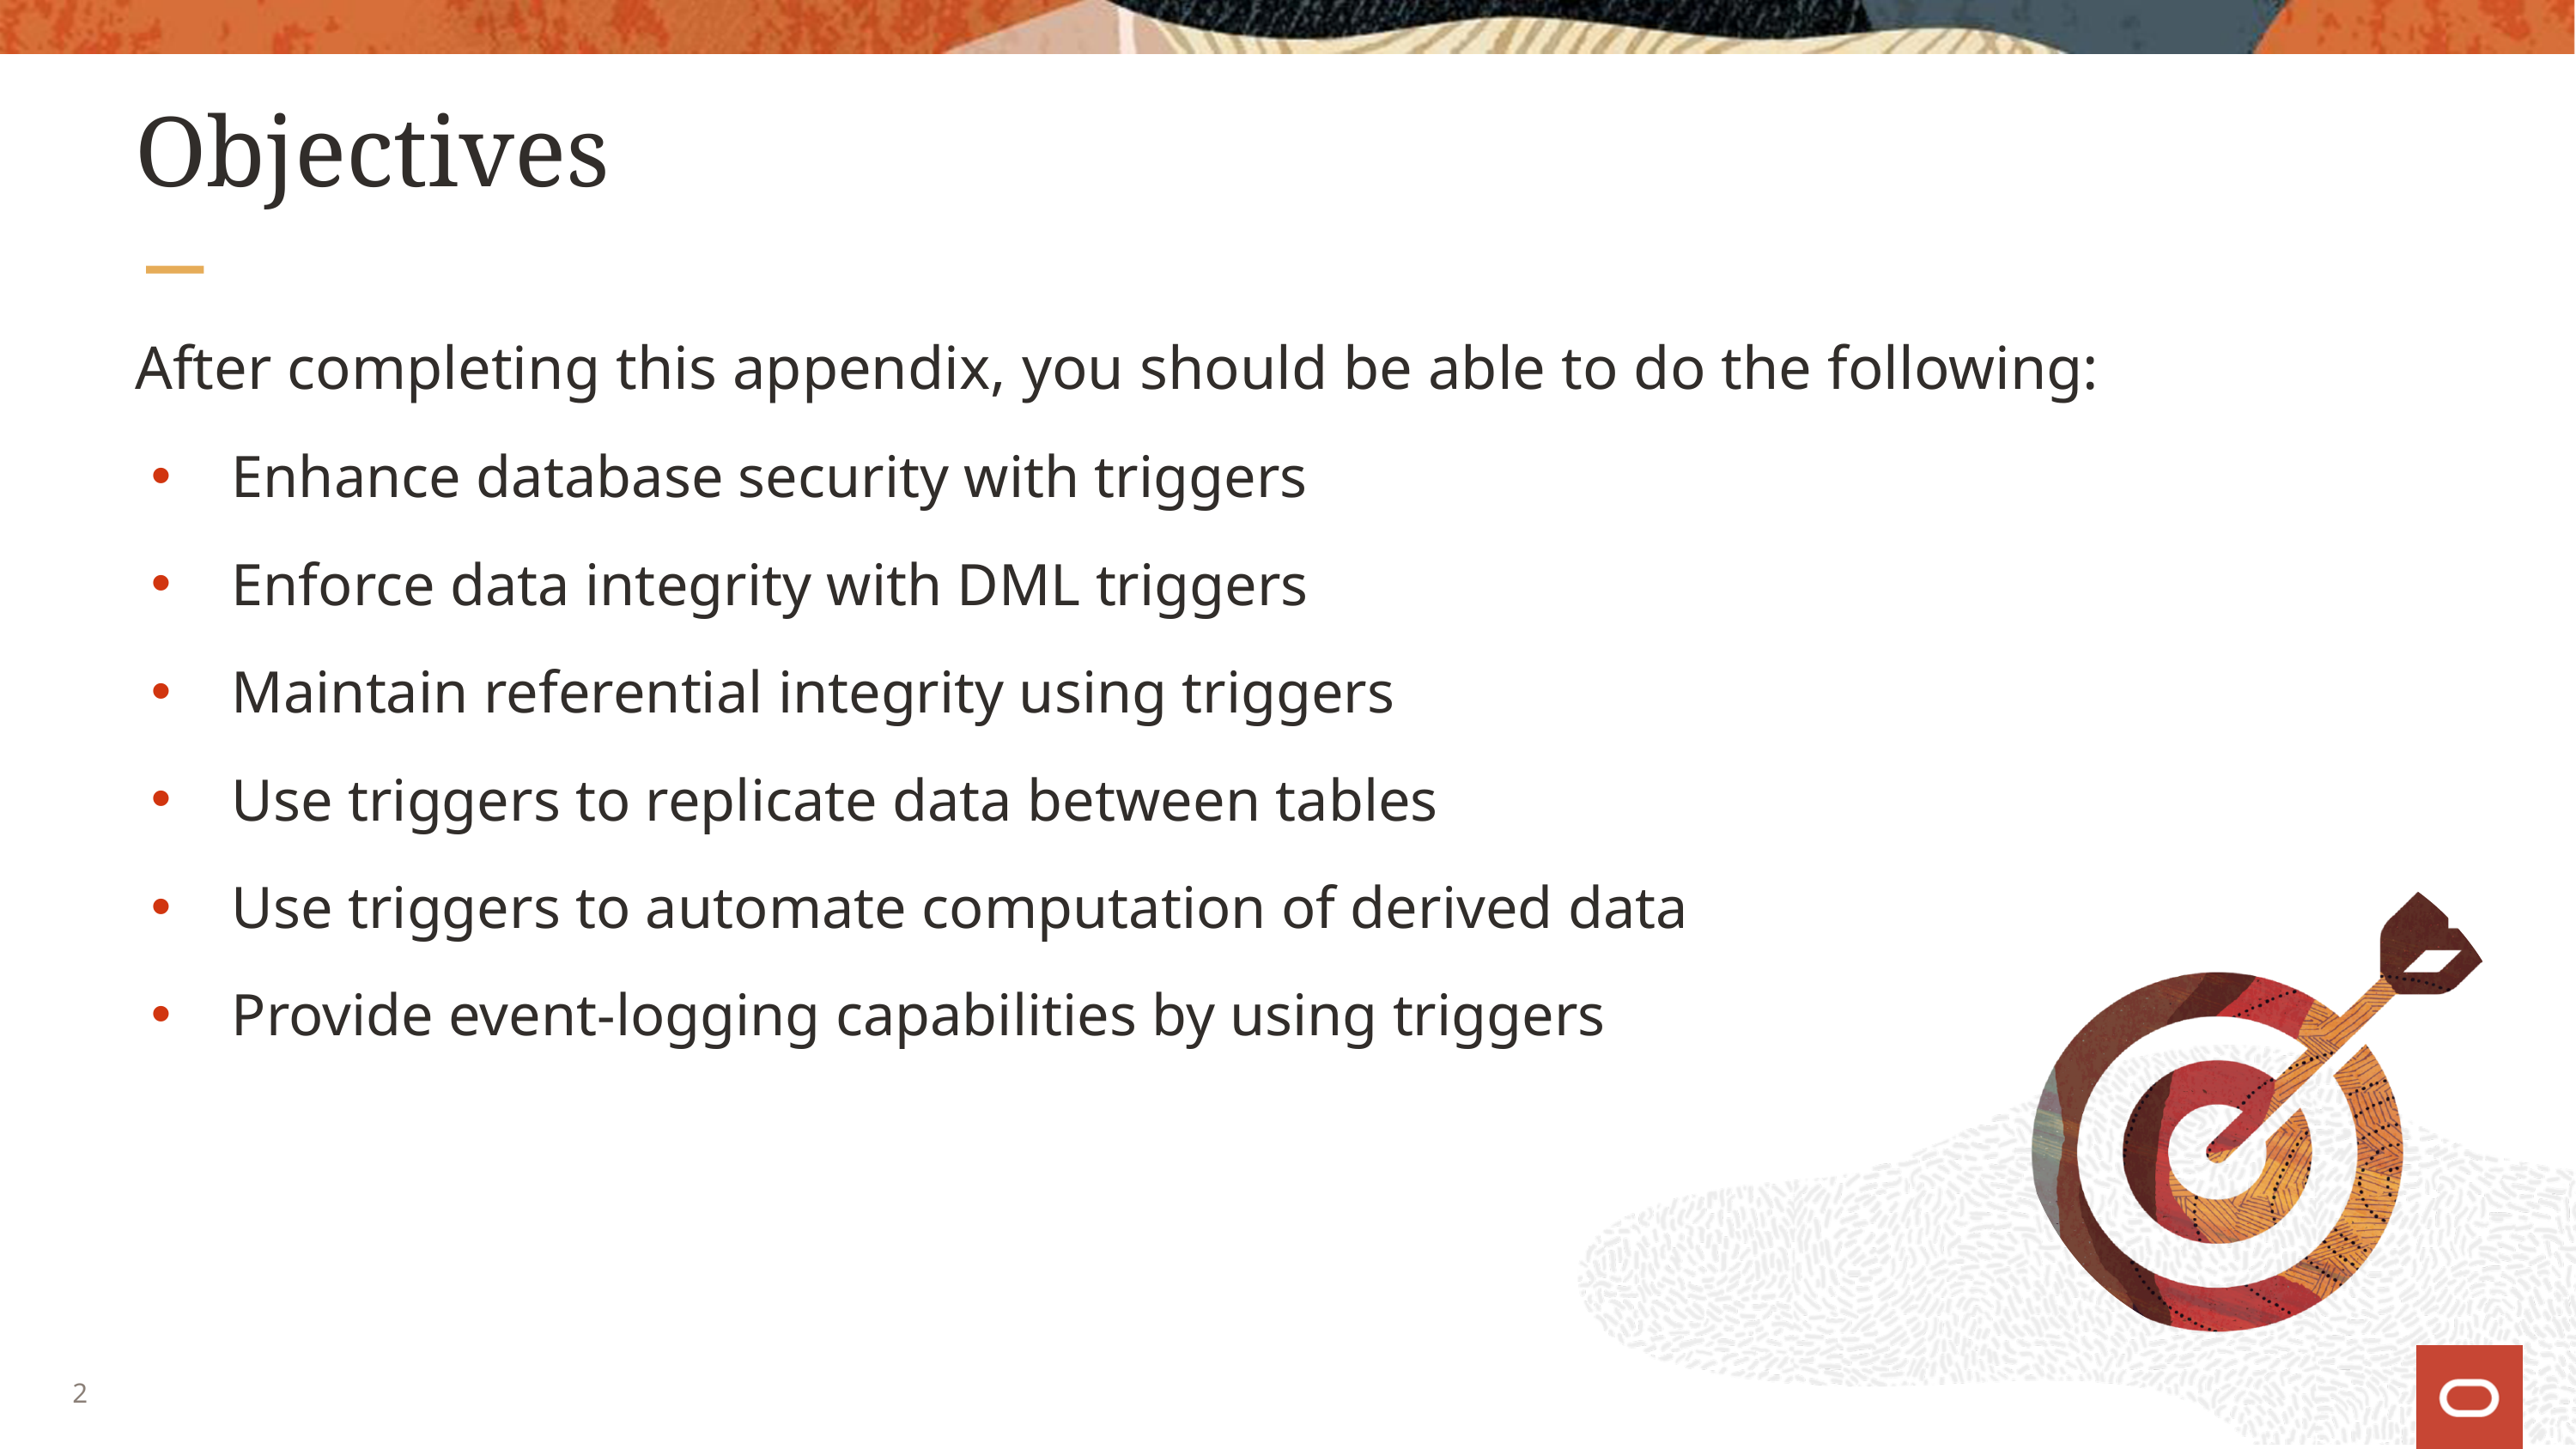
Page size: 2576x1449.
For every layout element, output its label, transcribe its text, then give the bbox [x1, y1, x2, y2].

list After completing this appendix, you should be able to do the following: Enhance database security with triggers Enforce data integrity with DML triggers Maintain referential integrity using triggers Use triggers to replicate data between tables Use triggers to automate computation of derived data Provide event-logging capabilities by using triggers [131, 319, 2445, 1157]
picture [2416, 1345, 2523, 1449]
title Objectives [131, 86, 2445, 272]
picture [0, 0, 2576, 54]
picture [2025, 915, 2522, 1350]
